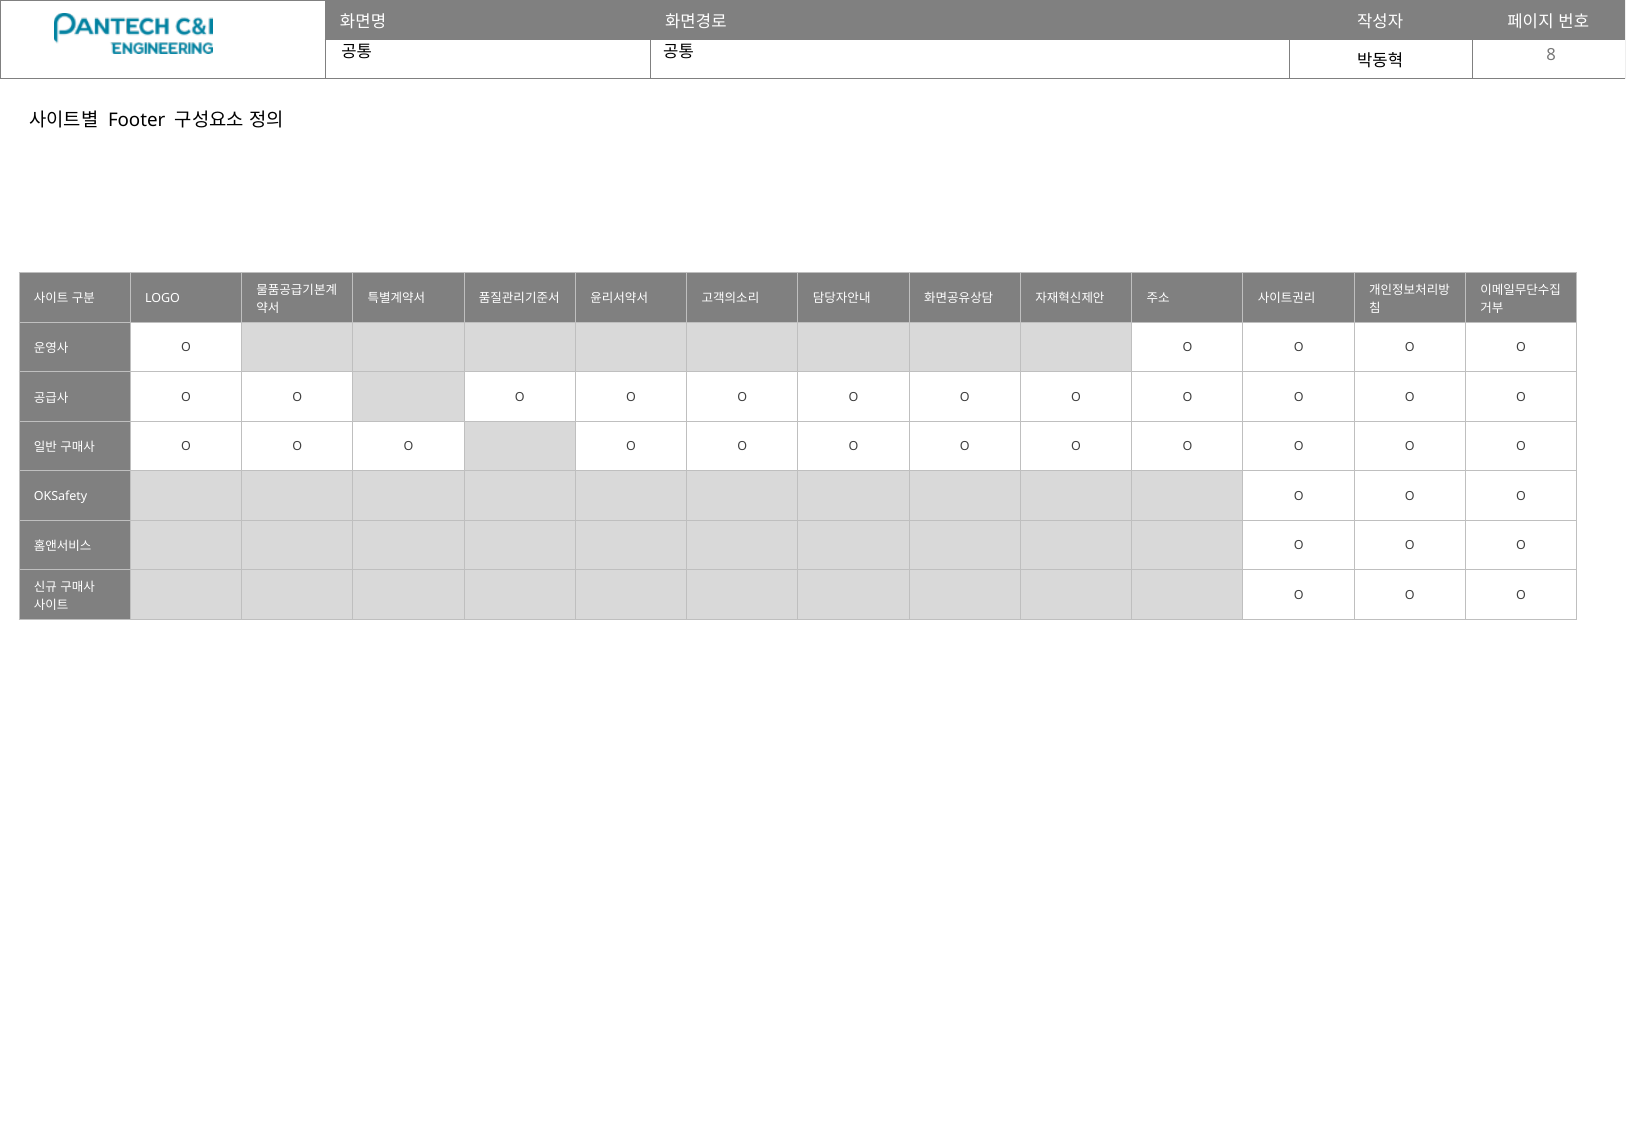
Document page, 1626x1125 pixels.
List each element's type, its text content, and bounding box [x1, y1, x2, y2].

table_cell O [1355, 372, 1465, 421]
table_cell O [798, 372, 909, 421]
table_cell [131, 521, 241, 569]
table_header 고객의소리 [687, 273, 797, 322]
table_cell 공급사 [20, 372, 130, 421]
text_box 공통 [648, 33, 1289, 68]
table_cell [465, 471, 575, 520]
table_cell [242, 471, 352, 520]
table_cell O [1355, 521, 1465, 569]
table_cell O [1132, 422, 1242, 470]
table_cell O [131, 422, 241, 470]
table_cell O [910, 422, 1020, 470]
table_cell [353, 372, 464, 421]
table_cell [353, 323, 464, 371]
table_cell [1021, 570, 1131, 619]
table_cell [798, 521, 909, 569]
table_cell [1021, 521, 1131, 569]
table_cell O [1021, 372, 1131, 421]
table_cell [1021, 323, 1131, 371]
table_cell [1021, 471, 1131, 520]
table_cell O [242, 372, 352, 421]
table_cell [1132, 570, 1242, 619]
table_cell O [576, 372, 686, 421]
table_cell O [1243, 471, 1354, 520]
table_cell [910, 521, 1020, 569]
table_header 주소 [1132, 273, 1242, 322]
table_cell [353, 521, 464, 569]
table_cell O [1021, 422, 1131, 470]
table_cell [687, 471, 797, 520]
table_cell O [353, 422, 464, 470]
table_cell [1132, 521, 1242, 569]
table_header 이메일무단수집거부 [1466, 273, 1576, 322]
table_cell O [1466, 422, 1576, 470]
table_cell O [1243, 372, 1354, 421]
table_cell O [1355, 471, 1465, 520]
table_cell O [1355, 570, 1465, 619]
table_cell O [1466, 570, 1576, 619]
table_cell [465, 521, 575, 569]
table_cell O [687, 422, 797, 470]
table_cell O [1243, 323, 1354, 371]
table_cell [576, 471, 686, 520]
picture [54, 13, 213, 54]
table_cell O [131, 323, 241, 371]
table_header 품질관리기준서 [465, 273, 575, 322]
table_cell [798, 471, 909, 520]
table_cell O [576, 422, 686, 470]
table_cell [687, 323, 797, 371]
table_cell [465, 422, 575, 470]
table_cell O [1466, 323, 1576, 371]
table_cell O [1132, 372, 1242, 421]
table_cell [353, 471, 464, 520]
table_cell [353, 570, 464, 619]
table_cell [1132, 471, 1242, 520]
table_cell [465, 570, 575, 619]
table_cell 신규 구매사 사이트 [20, 570, 130, 619]
table_cell OKSafety [20, 471, 130, 520]
table_cell [910, 570, 1020, 619]
table_header 사이트 구분 [20, 273, 130, 322]
table_header 자재혁신제안 [1021, 273, 1131, 322]
table_cell [576, 570, 686, 619]
table_cell [465, 323, 575, 371]
table_cell 운영사 [20, 323, 130, 371]
table_cell O [687, 372, 797, 421]
table_cell O [1132, 323, 1242, 371]
table_header 물품공급기본계약서 [242, 273, 352, 322]
table_header 개인정보처리방침 [1355, 273, 1465, 322]
table_cell 홈앤서비스 [20, 521, 130, 569]
table_cell [576, 323, 686, 371]
table_cell O [798, 422, 909, 470]
table_header 화면공유상담 [910, 273, 1020, 322]
table_cell [242, 570, 352, 619]
table_cell O [1243, 521, 1354, 569]
text_box 공통 [326, 33, 648, 68]
table_cell O [1243, 422, 1354, 470]
table_header 담당자안내 [798, 273, 909, 322]
table_cell O [1355, 323, 1465, 371]
table_cell [242, 323, 352, 371]
table_header 특별계약서 [353, 273, 464, 322]
table_cell [687, 521, 797, 569]
table_cell [798, 570, 909, 619]
table_cell 일반 구매사 [20, 422, 130, 470]
table_cell O [1355, 422, 1465, 470]
text_box 사이트별 Footer 구성요소 정의 [14, 89, 327, 149]
table_cell [131, 570, 241, 619]
slide_number 8 [1475, 36, 1625, 74]
table_cell O [465, 372, 575, 421]
table_cell O [1243, 570, 1354, 619]
table_cell [131, 471, 241, 520]
table_cell O [910, 372, 1020, 421]
table_header LOGO [131, 273, 241, 322]
table_cell [798, 323, 909, 371]
table_cell [242, 521, 352, 569]
table_header 사이트권리 [1243, 273, 1354, 322]
table_cell O [1466, 372, 1576, 421]
table_cell O [1466, 471, 1576, 520]
table_header 윤리서약서 [576, 273, 686, 322]
table_cell [687, 570, 797, 619]
table_cell [910, 323, 1020, 371]
table_cell O [131, 372, 241, 421]
table_cell [910, 471, 1020, 520]
table_cell O [1466, 521, 1576, 569]
table_cell [576, 521, 686, 569]
table_cell O [242, 422, 352, 470]
